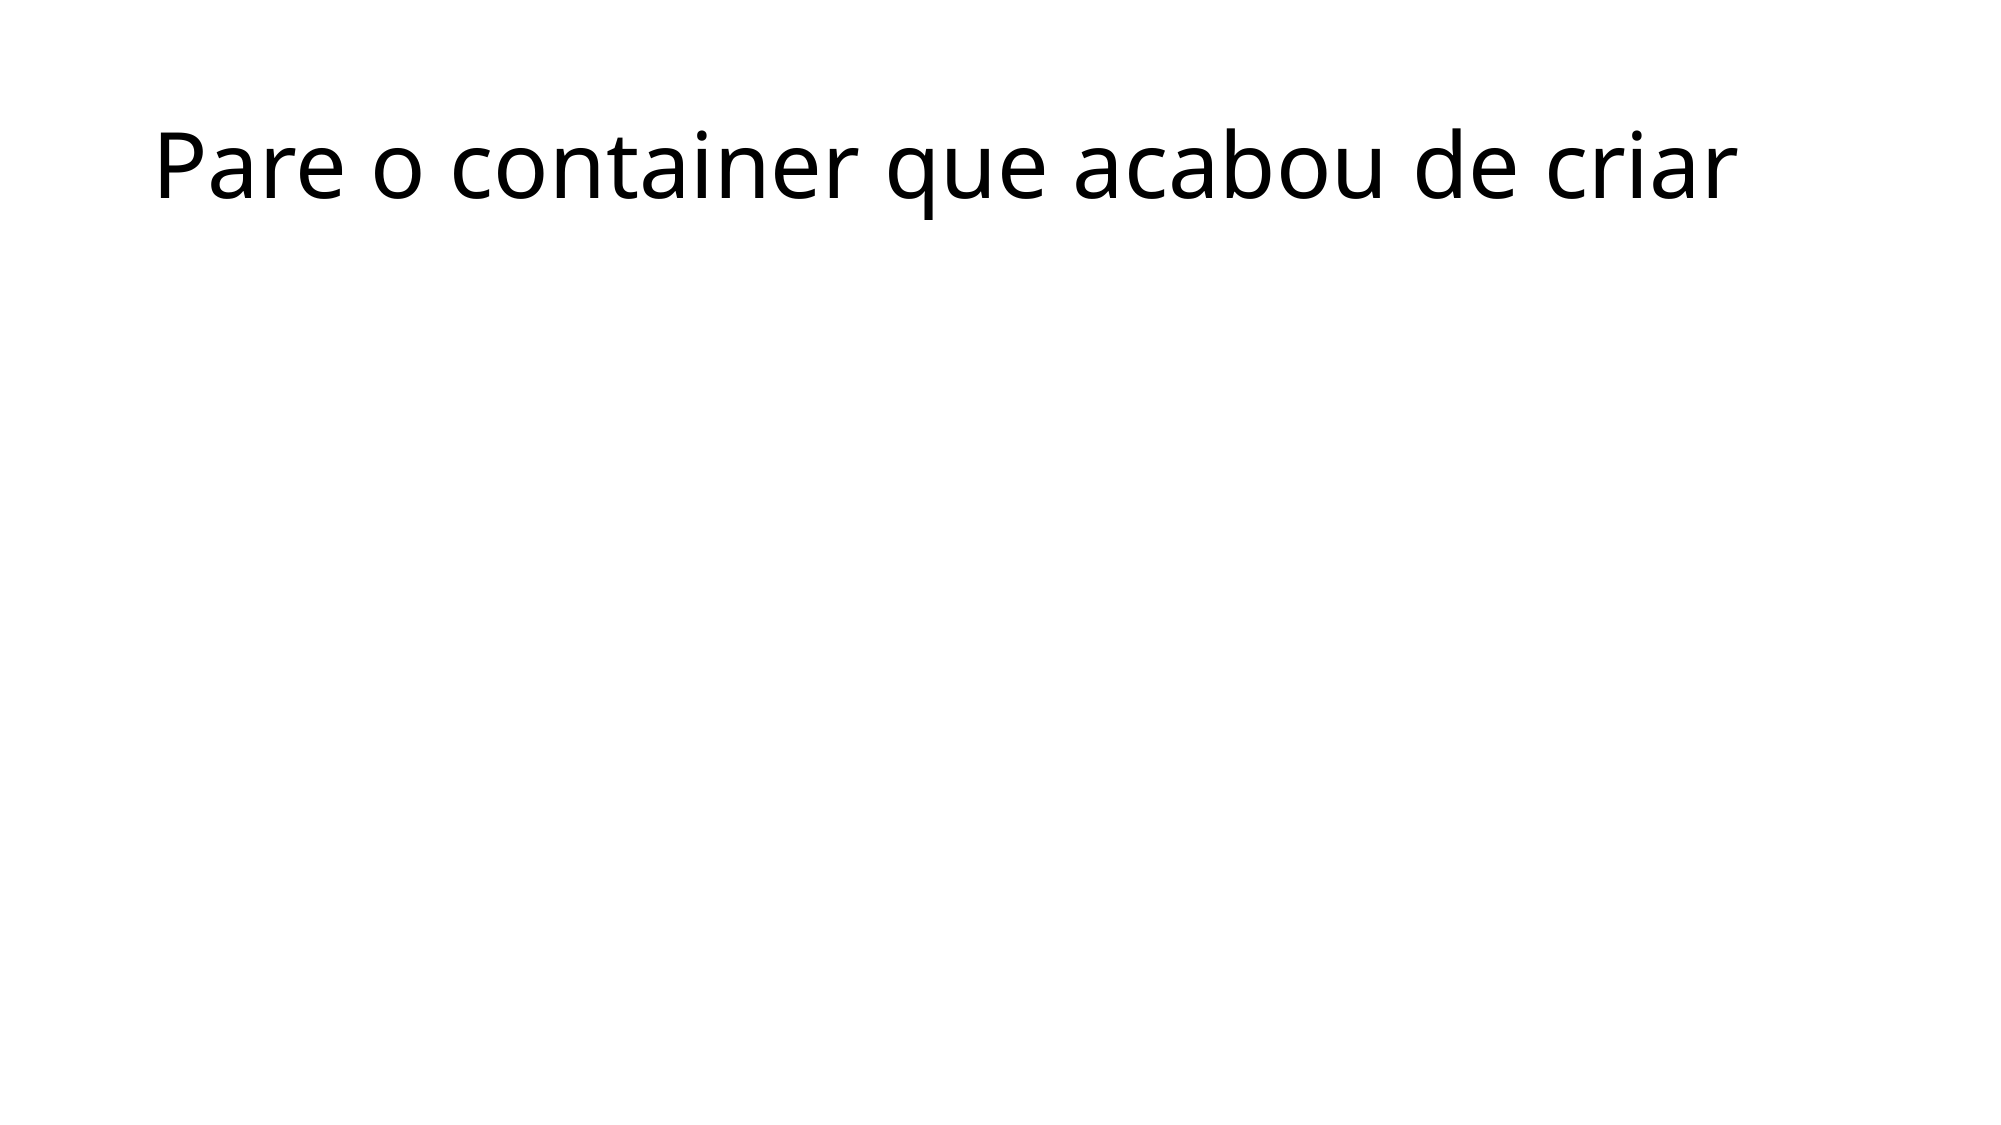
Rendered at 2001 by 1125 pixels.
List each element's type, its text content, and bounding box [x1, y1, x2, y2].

title Pare o container que acabou de criar [137, 59, 1863, 278]
